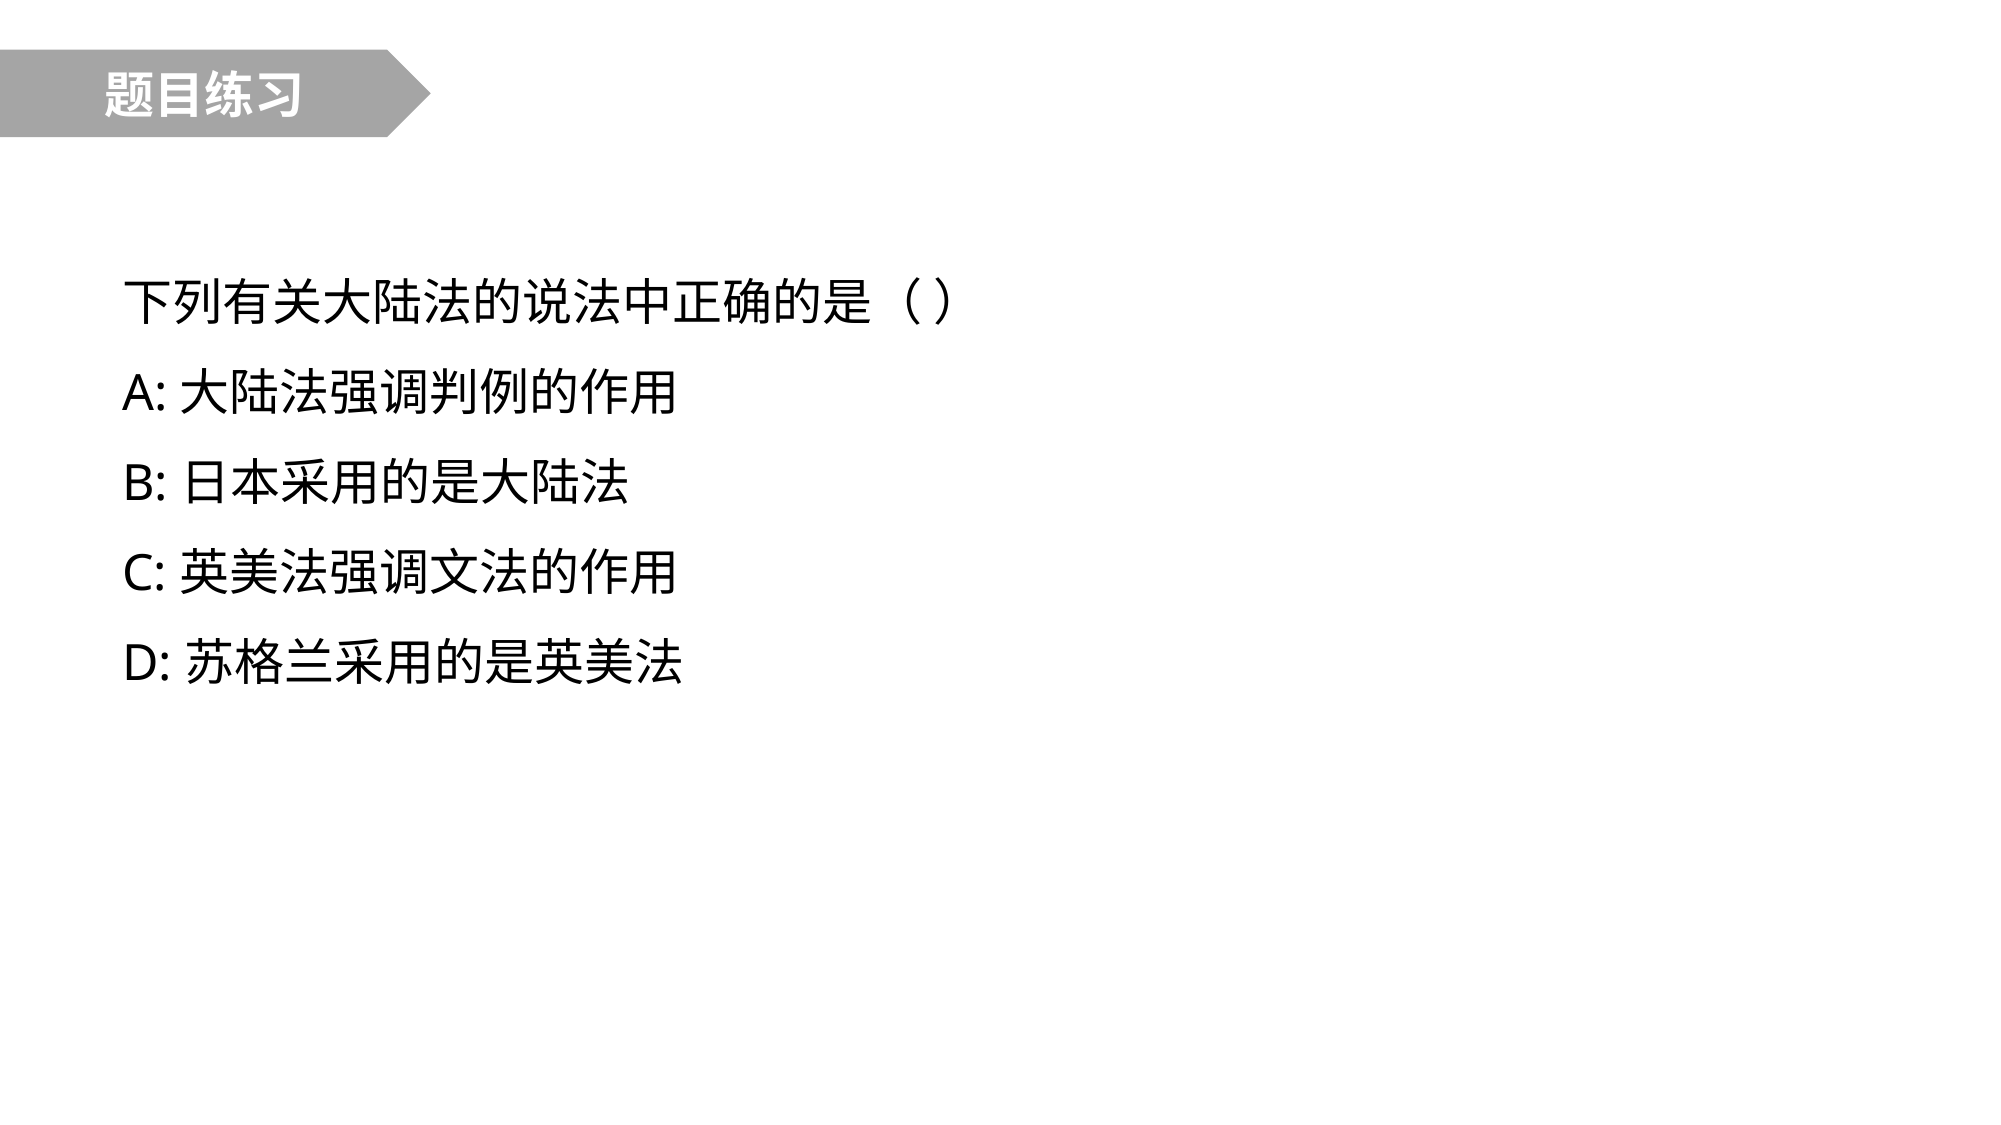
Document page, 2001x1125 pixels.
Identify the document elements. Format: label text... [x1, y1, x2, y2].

text_box 下列有关大陆法的说法中正确的是（ ） A:大陆法强调判例的作用 B:日本采用的是大陆法 C:英美法强调文法的作用 D:苏格兰采用的是英美法 [107, 232, 1908, 698]
text_box 题目练习 [0, 48, 433, 139]
